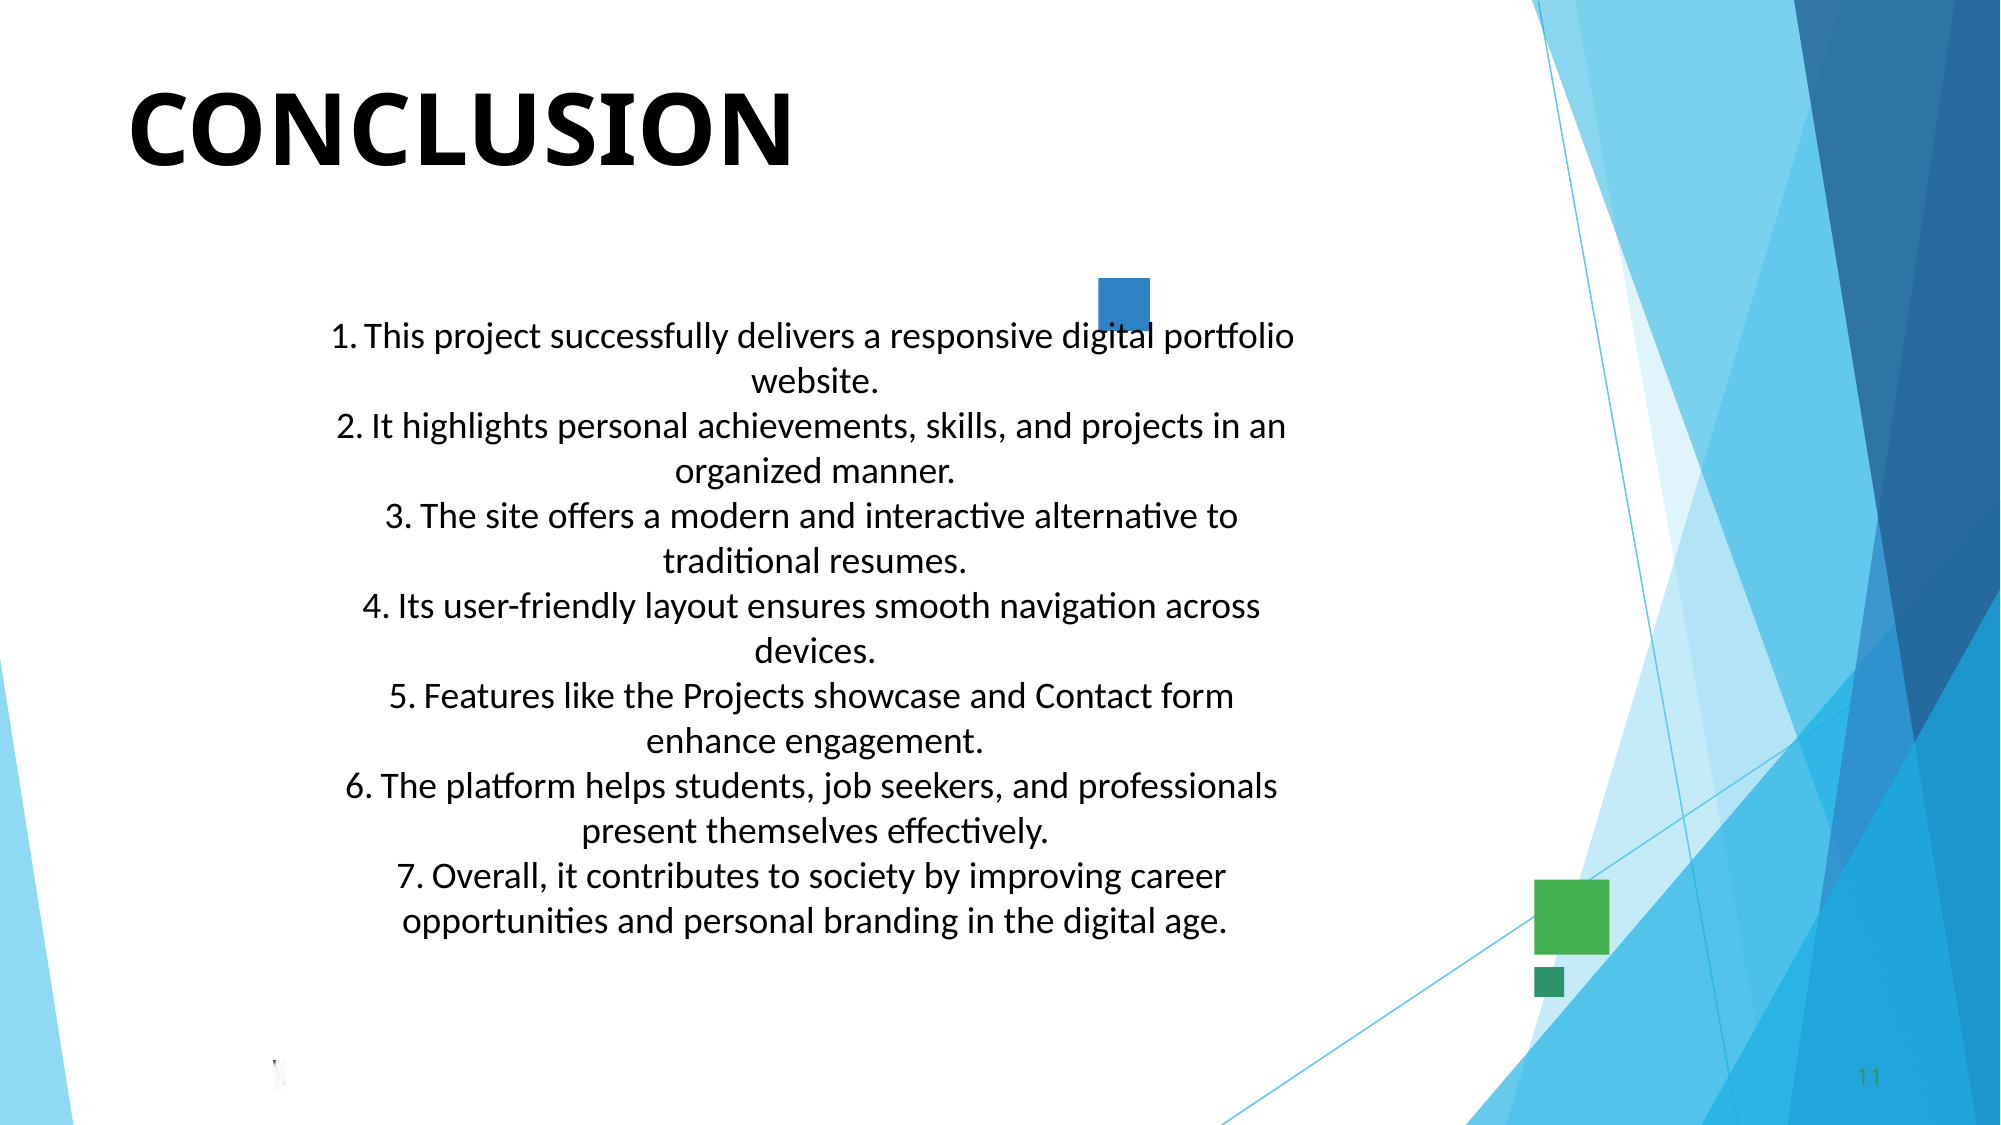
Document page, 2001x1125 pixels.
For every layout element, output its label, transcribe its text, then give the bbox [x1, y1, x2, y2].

text_box 11 [1849, 1061, 1888, 1095]
text_box This project successfully delivers a responsive digital portfolio website. It highlights personal achievements, skills, and projects in an organized manner. The site offers a modern and interactive alternative to traditional resumes. Its user-friendly layout ensures smooth navigation across devices. Features like the Projects showcase and Contact form enhance engagement. The platform helps students, job seekers, and professionals present themselves effectively. Overall, it contributes to society by improving career opportunities and personal branding in the digital age. [315, 303, 1316, 949]
title CONCLUSION [123, 63, 875, 254]
text_box [1534, 967, 1565, 997]
text_box [1534, 879, 1610, 955]
picture [273, 1060, 287, 1091]
text_box [1098, 278, 1150, 303]
